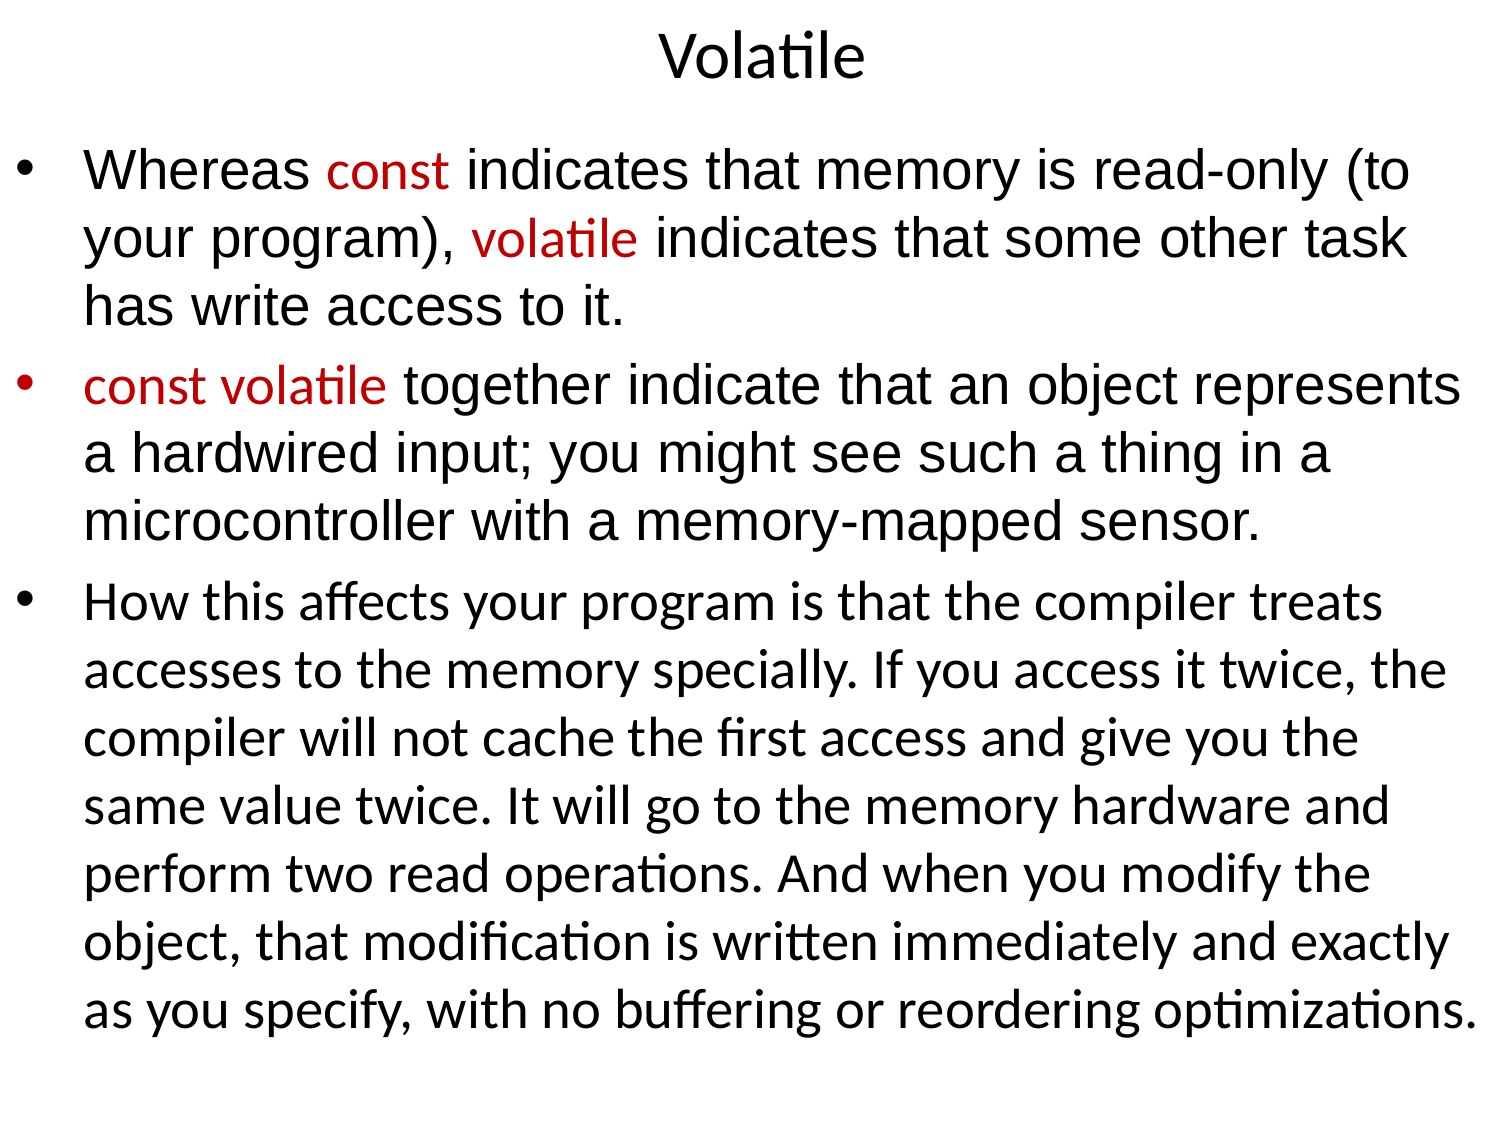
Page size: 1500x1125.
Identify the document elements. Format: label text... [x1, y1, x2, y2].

subtitle Whereas const indicates that memory is read-only (to your program), volatile indicates that some other task has write access to it. const volatile together indicate that an object represents a hardwired input; you might see such a thing in a microcontroller with a memory-mapped sensor. How this affects your program is that the compiler treats accesses to the memory specially. If you access it twice, the compiler will not cache the first access and give you the same value twice. It will go to the memory hardware and perform two read operations. And when you modify the object, that modification is written immediately and exactly as you specify, with no buffering or reordering optimizations. [0, 125, 1500, 1125]
title Volatile [125, 2, 1400, 100]
